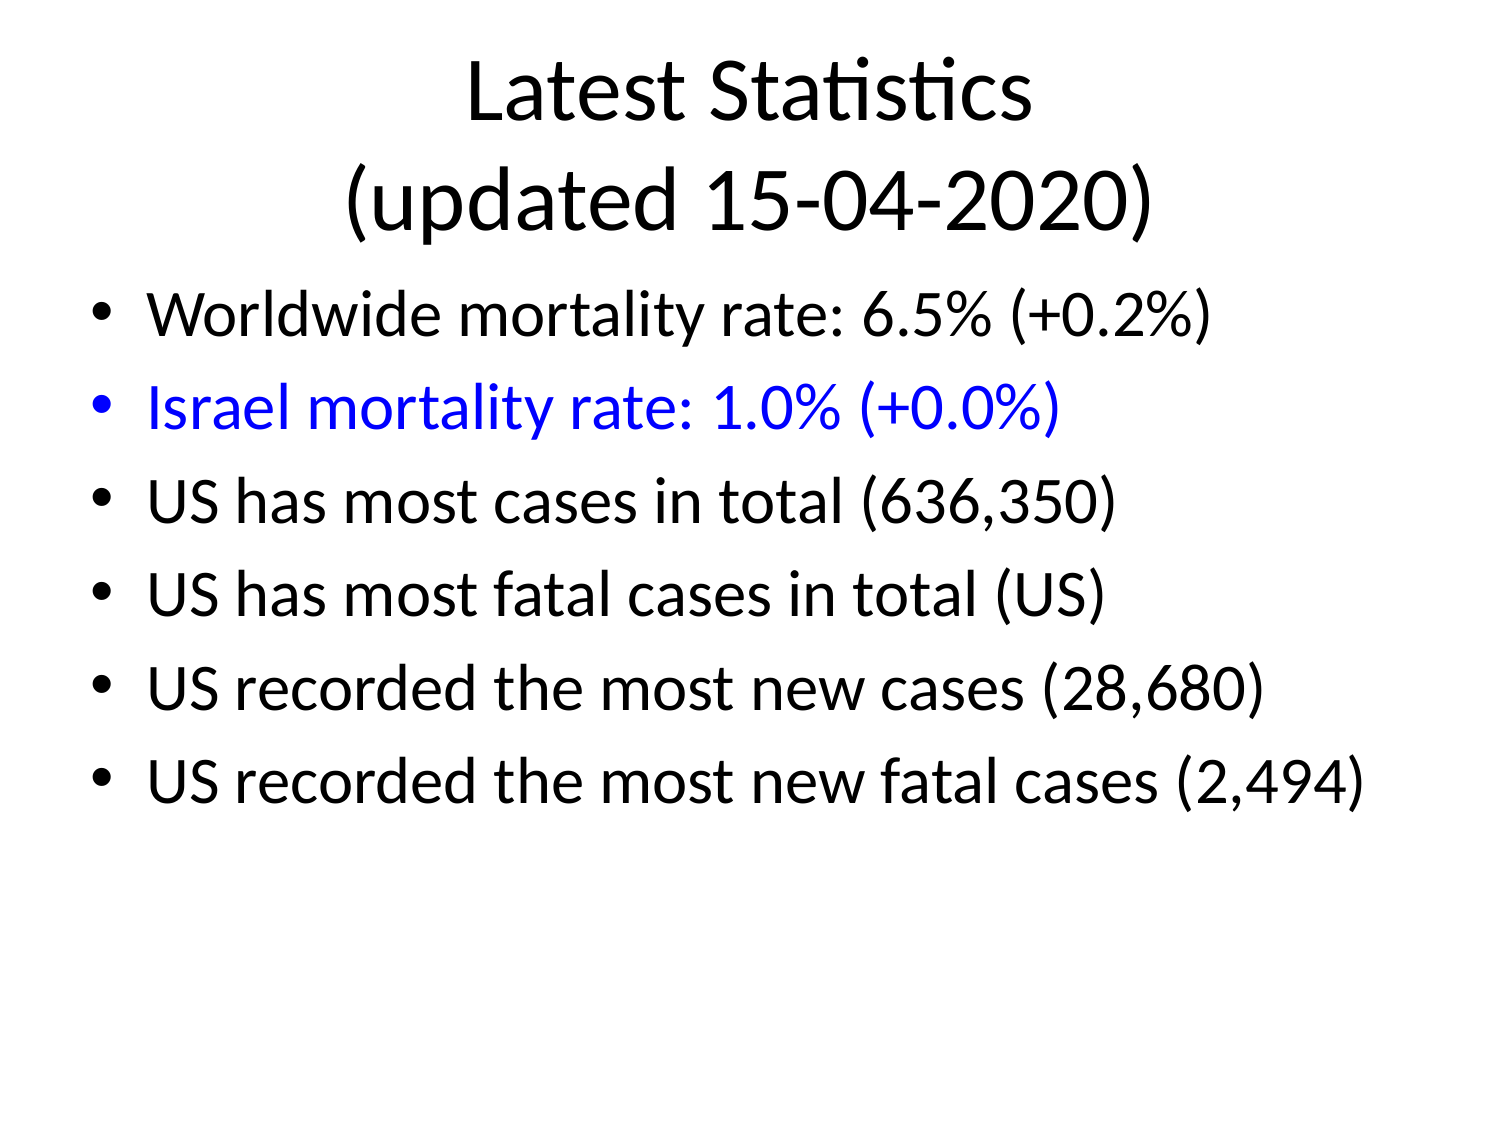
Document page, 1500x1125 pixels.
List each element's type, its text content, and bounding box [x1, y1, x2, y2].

title Latest Statistics (updated 15-04-2020) [75, 45, 1425, 233]
list Worldwide mortality rate: 6.5% (+0.2%) Israel mortality rate: 1.0% (+0.0%) US has most cases in total (636,350) US has most fatal cases in total (US) US recorded the most new cases (28,680) US recorded the most new fatal cases (2,494) [75, 262, 1425, 1005]
